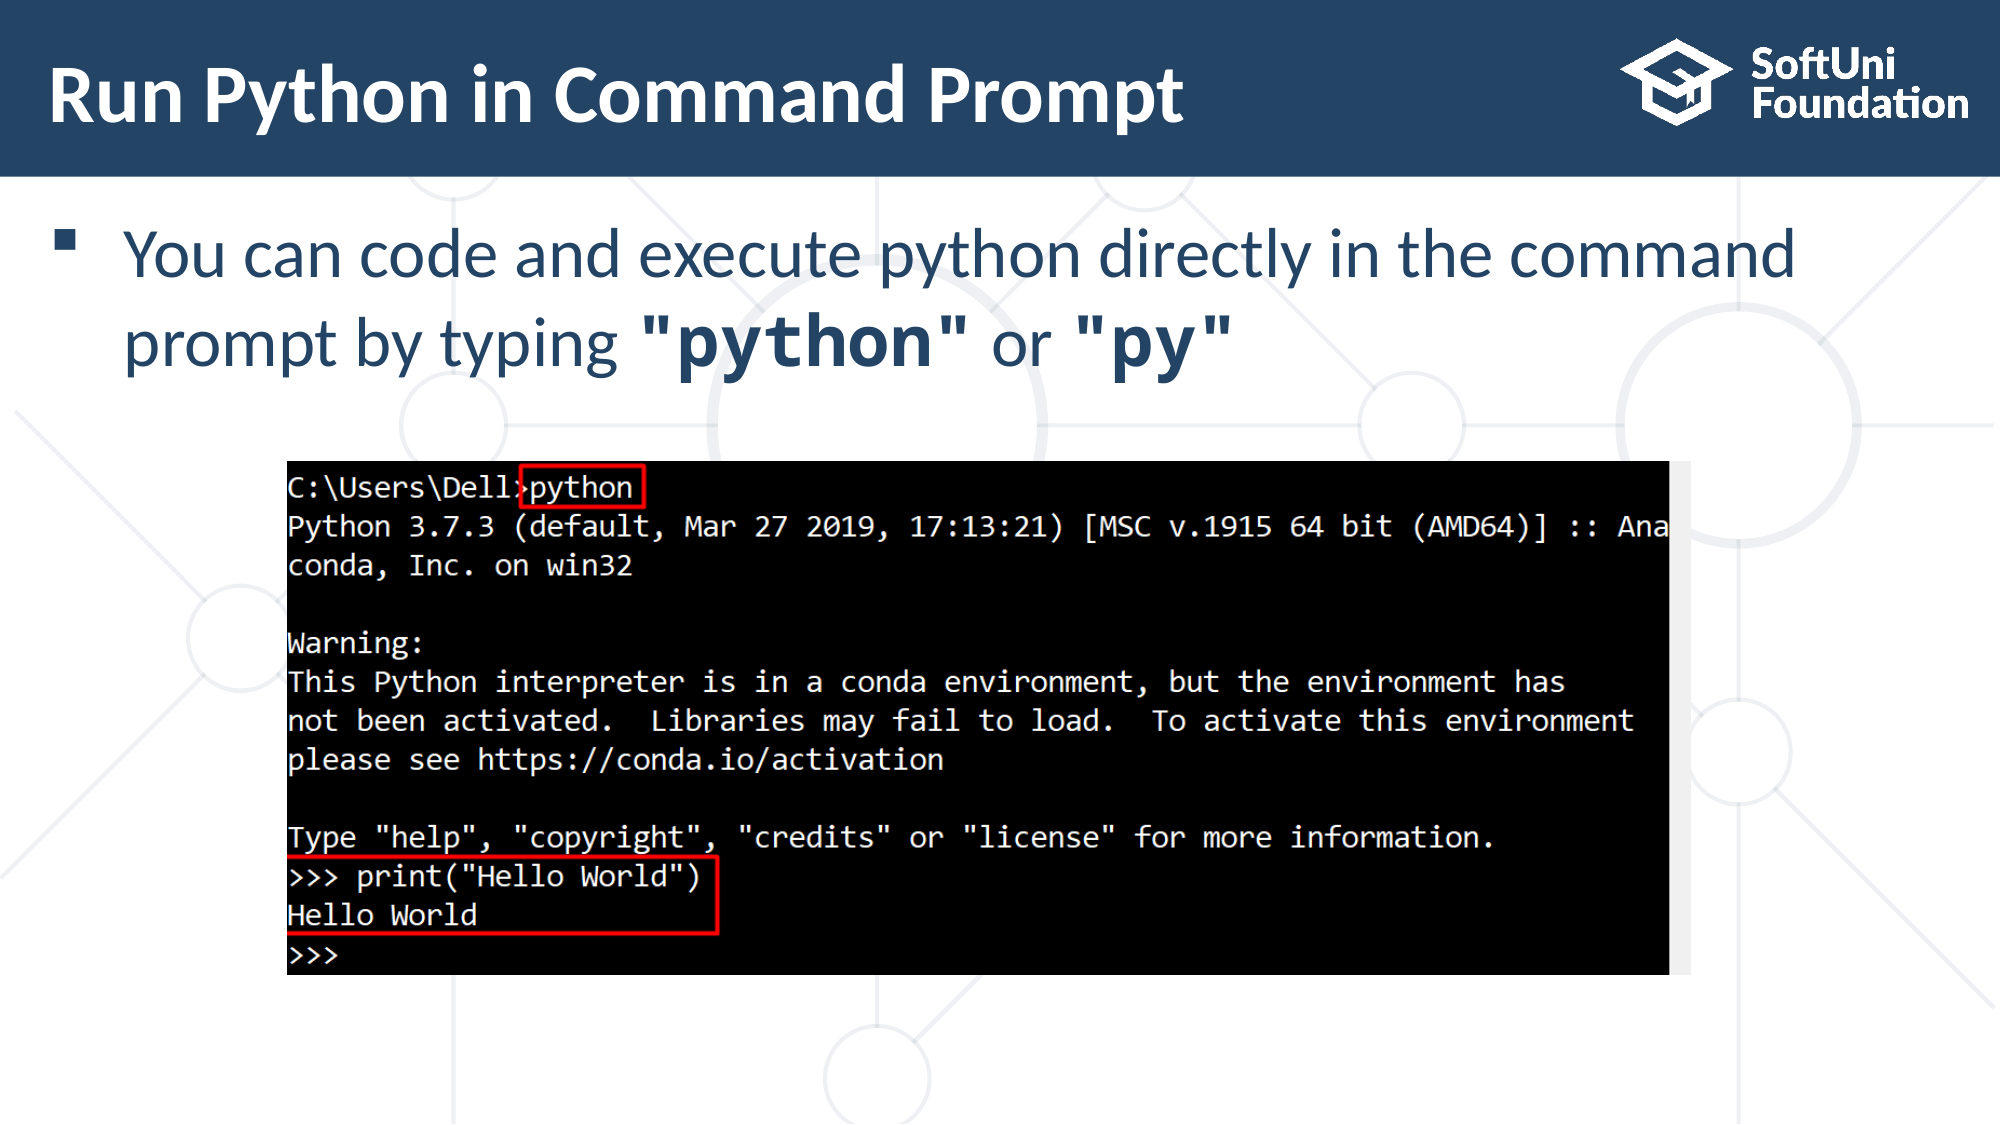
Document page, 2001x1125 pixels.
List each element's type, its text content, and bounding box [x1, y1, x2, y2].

title Run Python in Command Prompt [31, 16, 1591, 162]
picture [287, 460, 1691, 976]
picture [1619, 38, 1968, 126]
list You can code and execute python directly in the command prompt by typing "python" or "py" [31, 196, 1969, 1047]
